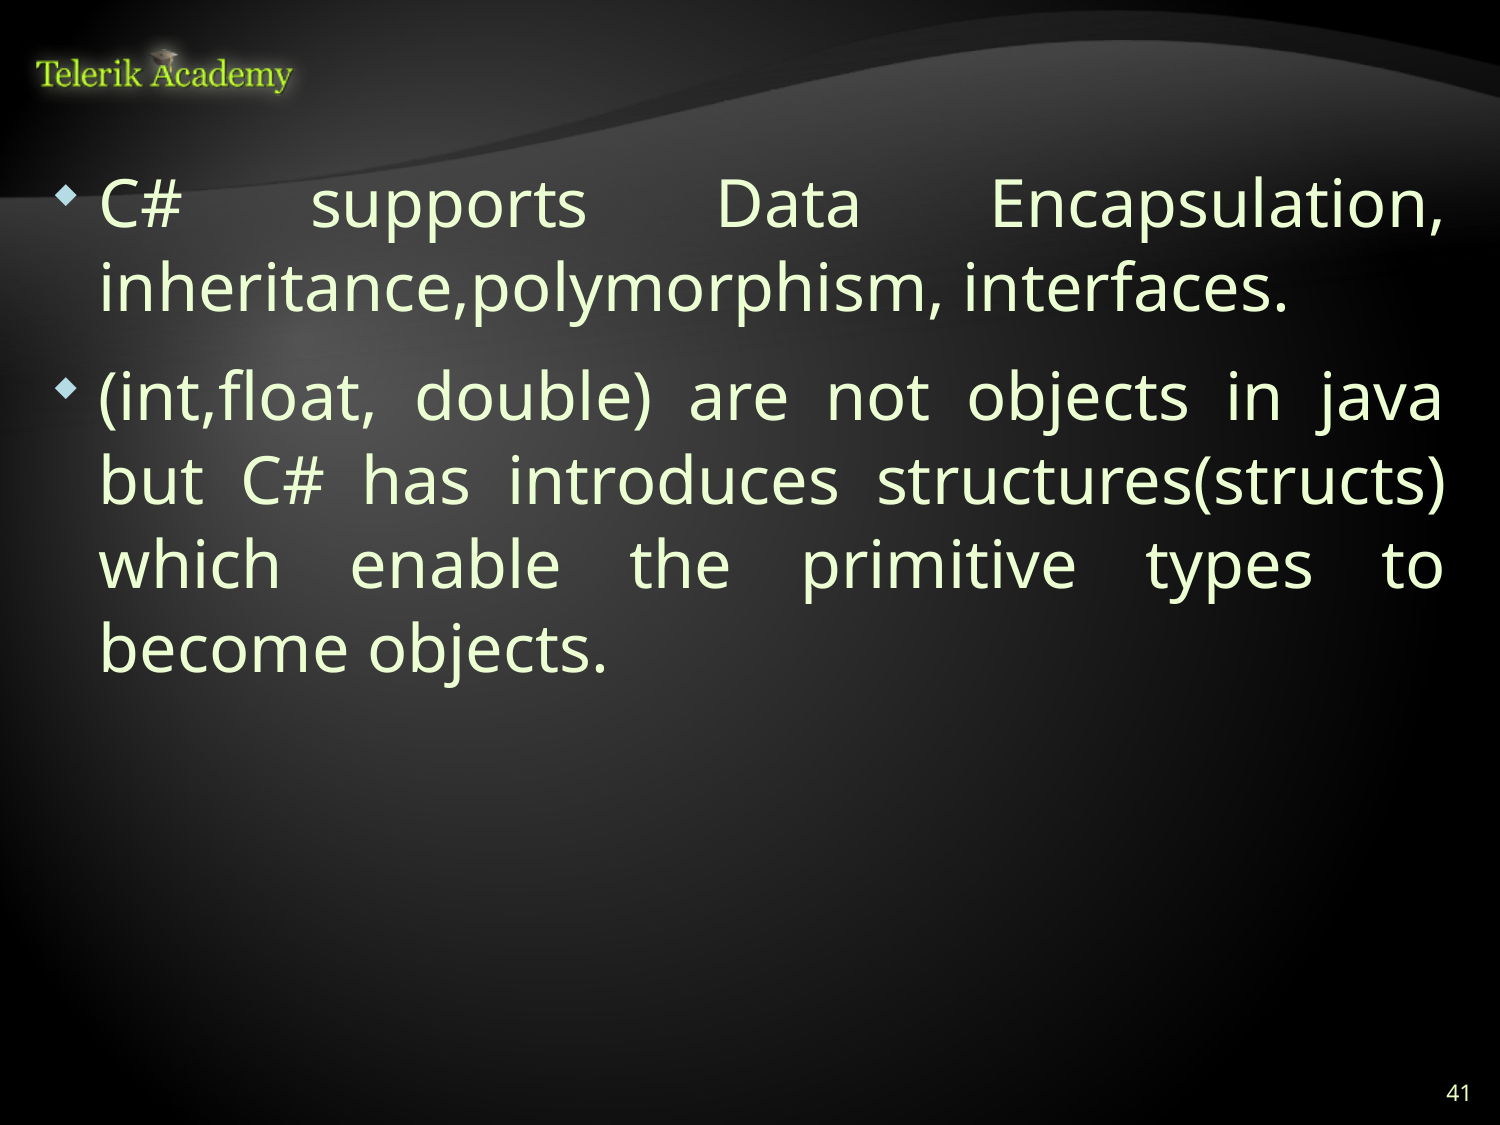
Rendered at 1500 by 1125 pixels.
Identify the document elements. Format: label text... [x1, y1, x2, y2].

picture [0, 0, 1500, 1125]
slide_number 41 [1412, 1074, 1488, 1113]
list C# supports Data Encapsulation, inheritance,polymorphism, interfaces. (int,float, double) are not objects in java but C# has introduces structures(structs) which enable the primitive types to become objects. [37, 149, 1463, 1100]
